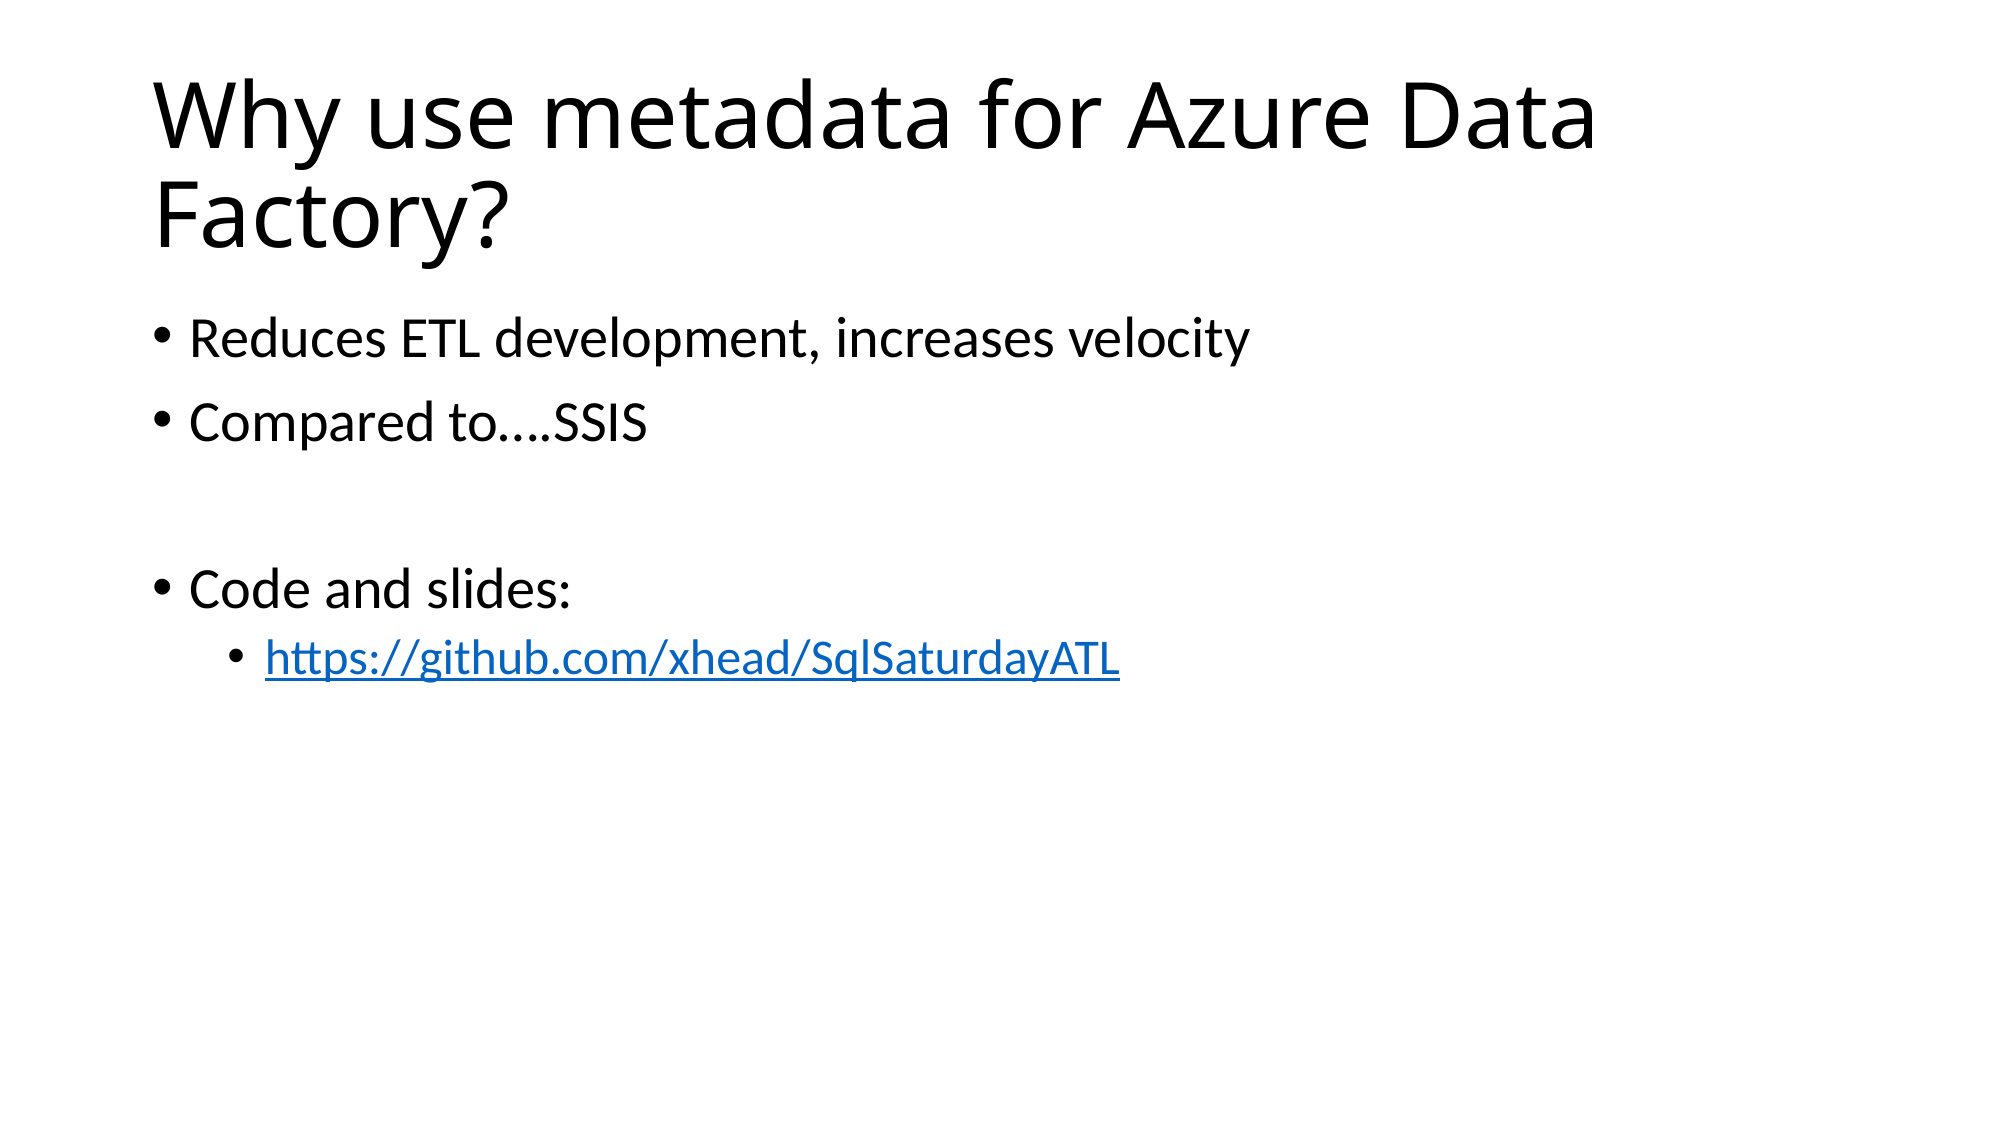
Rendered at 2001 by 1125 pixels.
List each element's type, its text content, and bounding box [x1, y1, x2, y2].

title Why use metadata for Azure Data Factory? [137, 59, 1863, 278]
list Reduces ETL development, increases velocity Compared to….SSIS Code and slides: https://github.com/xhead/SqlSaturdayATL [137, 299, 1863, 1014]
